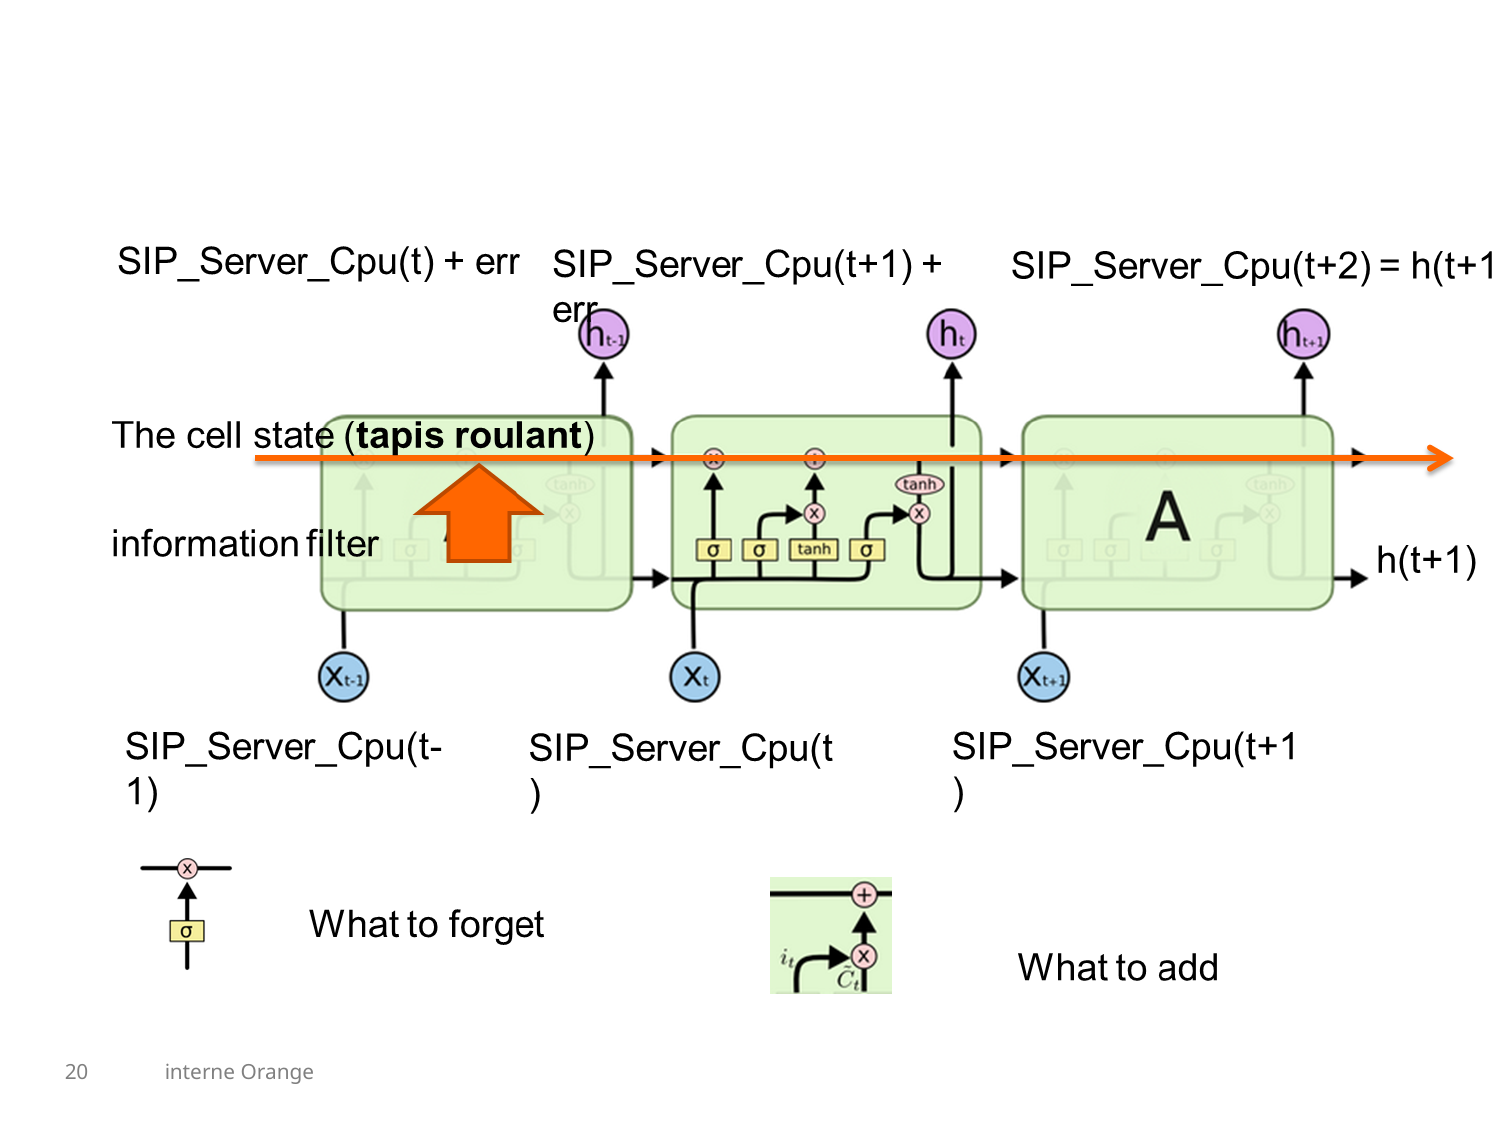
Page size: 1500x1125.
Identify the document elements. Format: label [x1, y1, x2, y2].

picture [88, 224, 1500, 1013]
